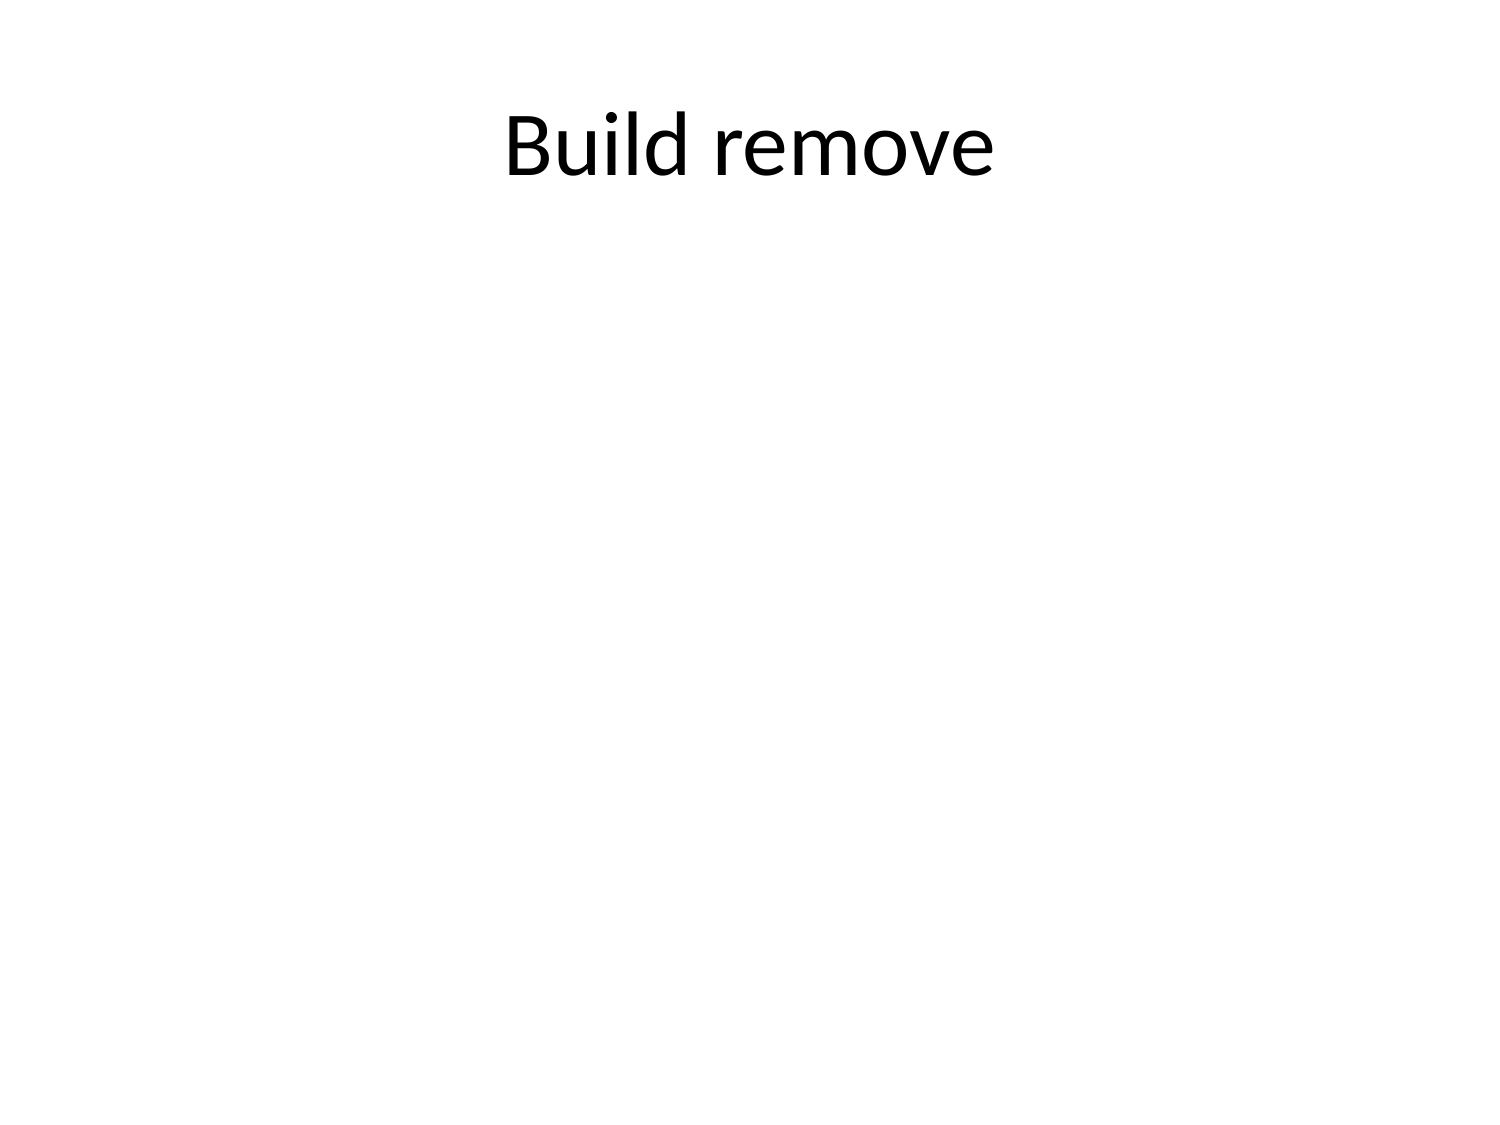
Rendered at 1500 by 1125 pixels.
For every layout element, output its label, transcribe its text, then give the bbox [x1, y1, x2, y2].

title Build remove [75, 45, 1425, 233]
